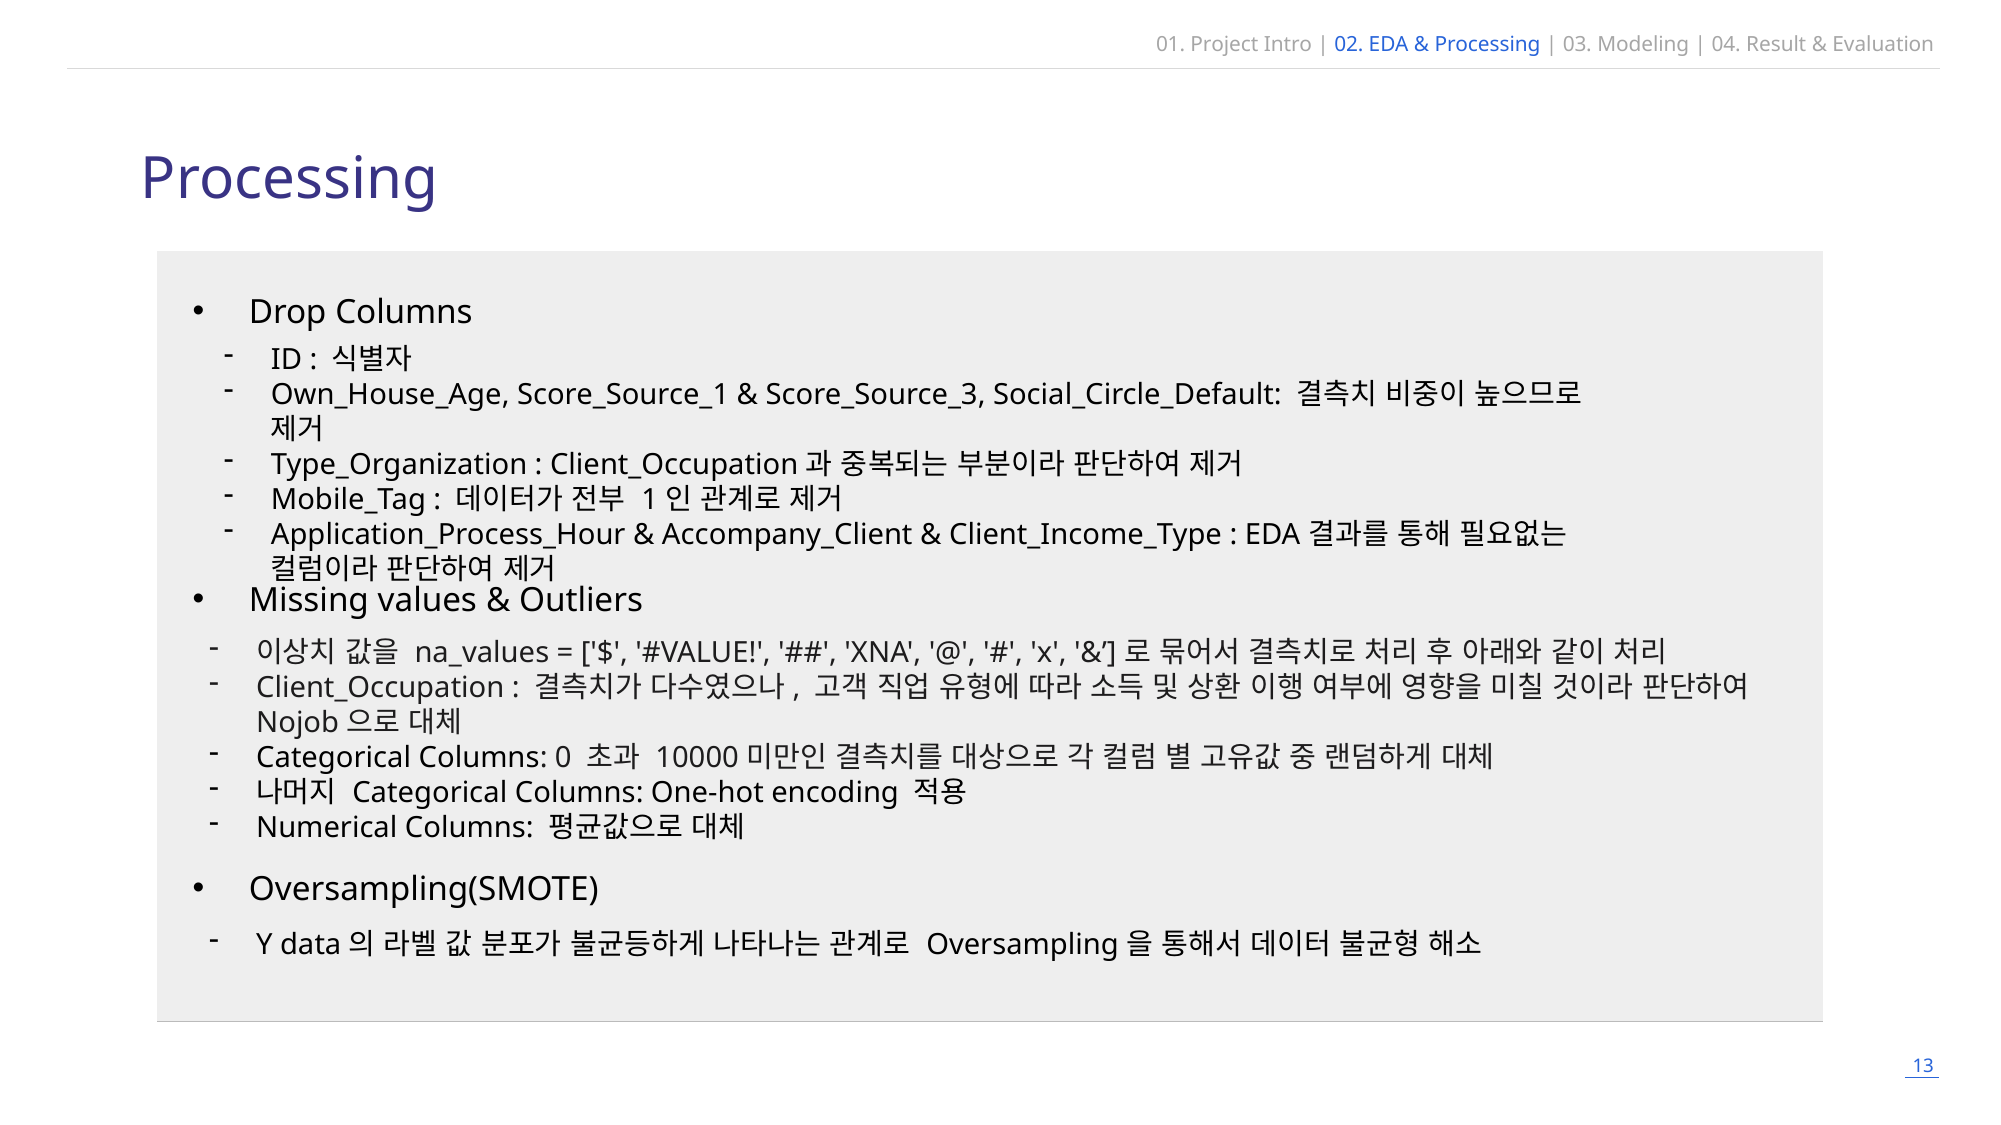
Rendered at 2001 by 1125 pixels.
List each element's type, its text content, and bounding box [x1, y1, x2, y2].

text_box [157, 251, 1823, 1022]
text_box Processing [126, 132, 576, 218]
text_box 01. Project Intro | 02. EDA & Processing | 03. Modeling | 04. Result & Evaluation [1041, 23, 1949, 114]
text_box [1894, 1046, 1949, 1084]
